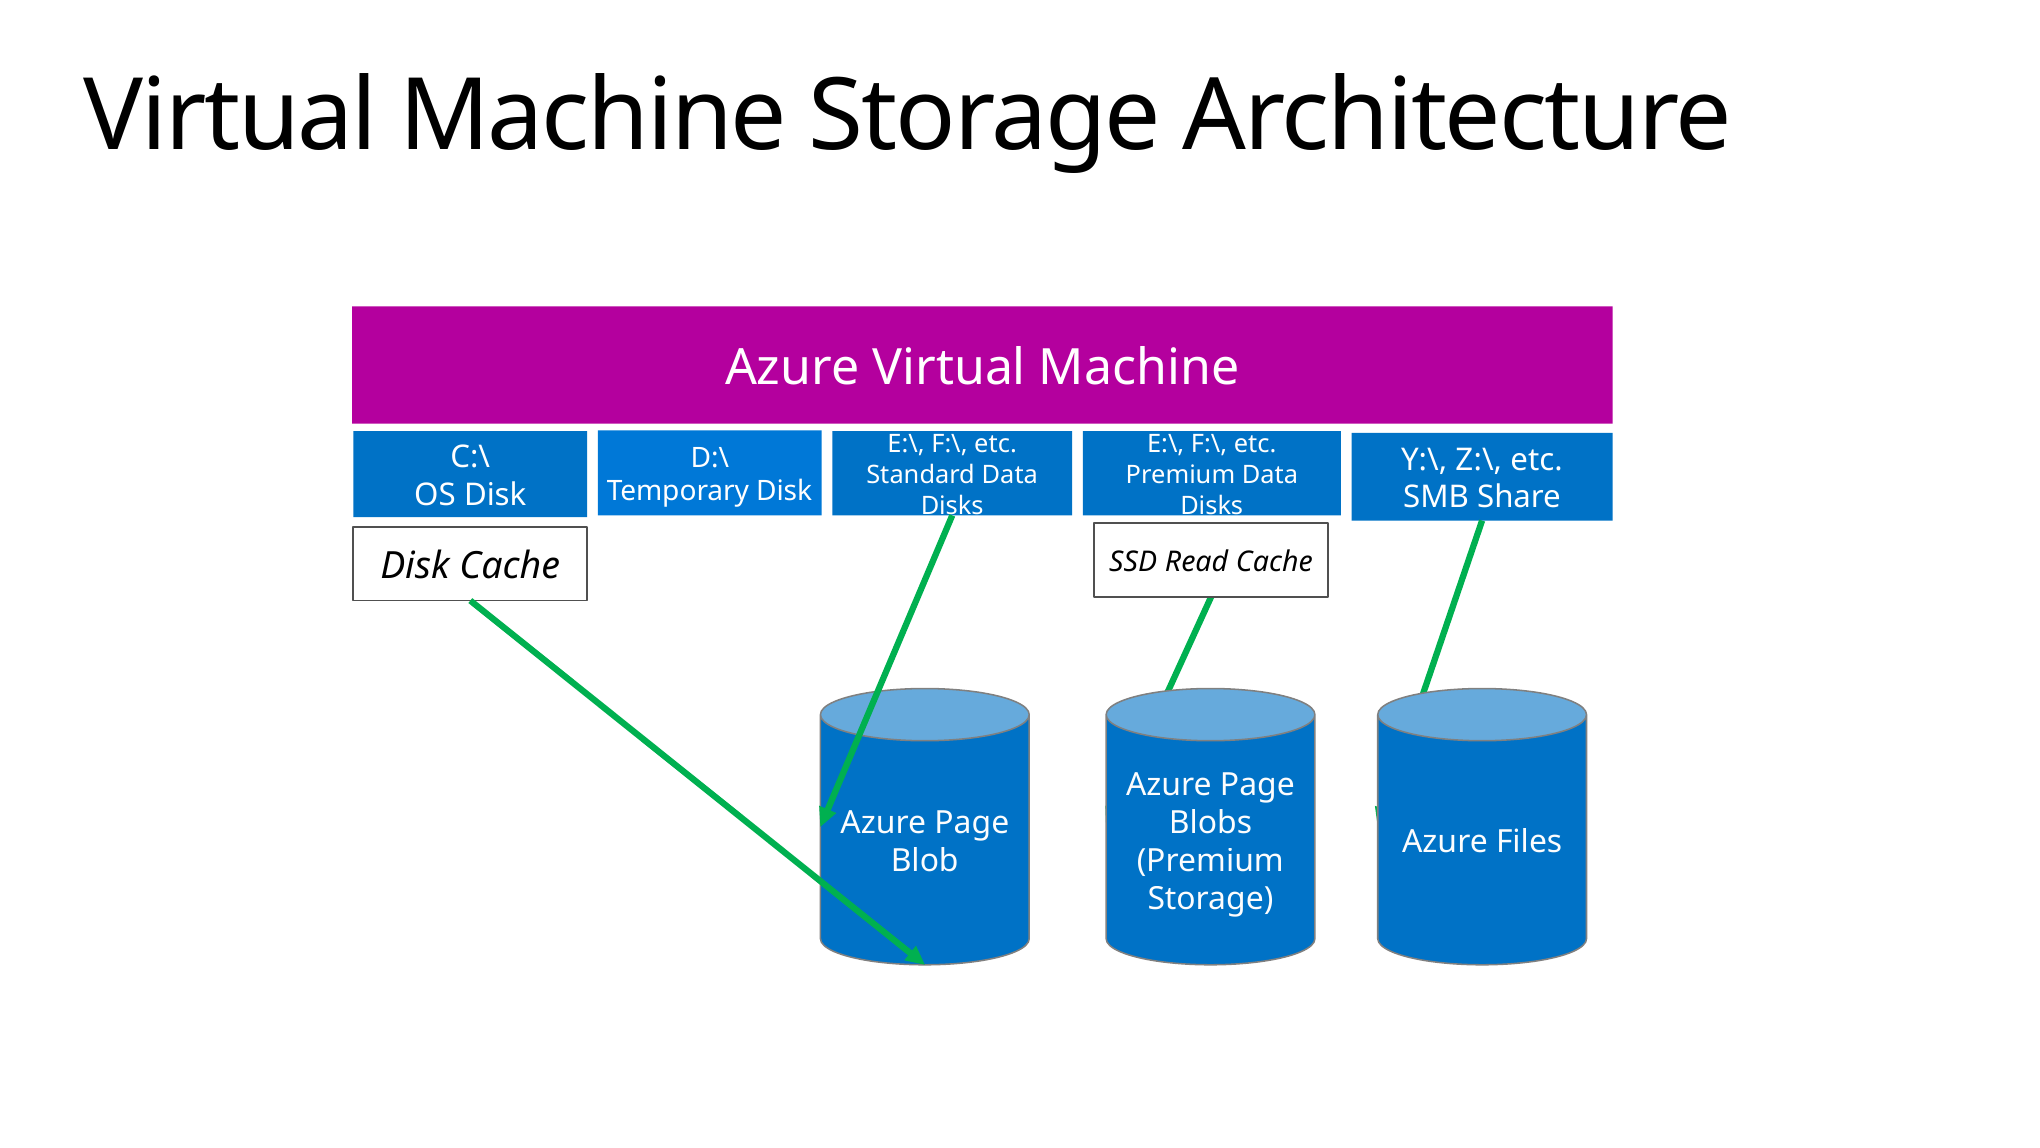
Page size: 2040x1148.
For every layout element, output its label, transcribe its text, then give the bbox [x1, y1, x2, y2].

text_box E:\, F:\, etc. Standard Data Disks [831, 430, 1073, 516]
text_box C:\ OS Disk [352, 430, 588, 518]
text_box SSD Read Cache [1093, 522, 1329, 598]
text_box Azure Page Blobs (Premium Storage) [1105, 687, 1316, 966]
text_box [924, 515, 953, 689]
text_box Y:\, Z:\, etc. SMB Share [1351, 432, 1614, 521]
text_box D:\ Temporary Disk [597, 429, 822, 516]
text_box Azure Page Blob [819, 687, 1030, 966]
text_box Azure Files [1376, 687, 1588, 966]
text_box E:\, F:\, etc. Premium Data Disks [1082, 430, 1342, 516]
text_box Disk Cache [352, 526, 588, 601]
text_box Azure Virtual Machine [351, 305, 1614, 425]
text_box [470, 600, 821, 827]
title Virtual Machine Storage Architecture [60, 48, 1980, 199]
